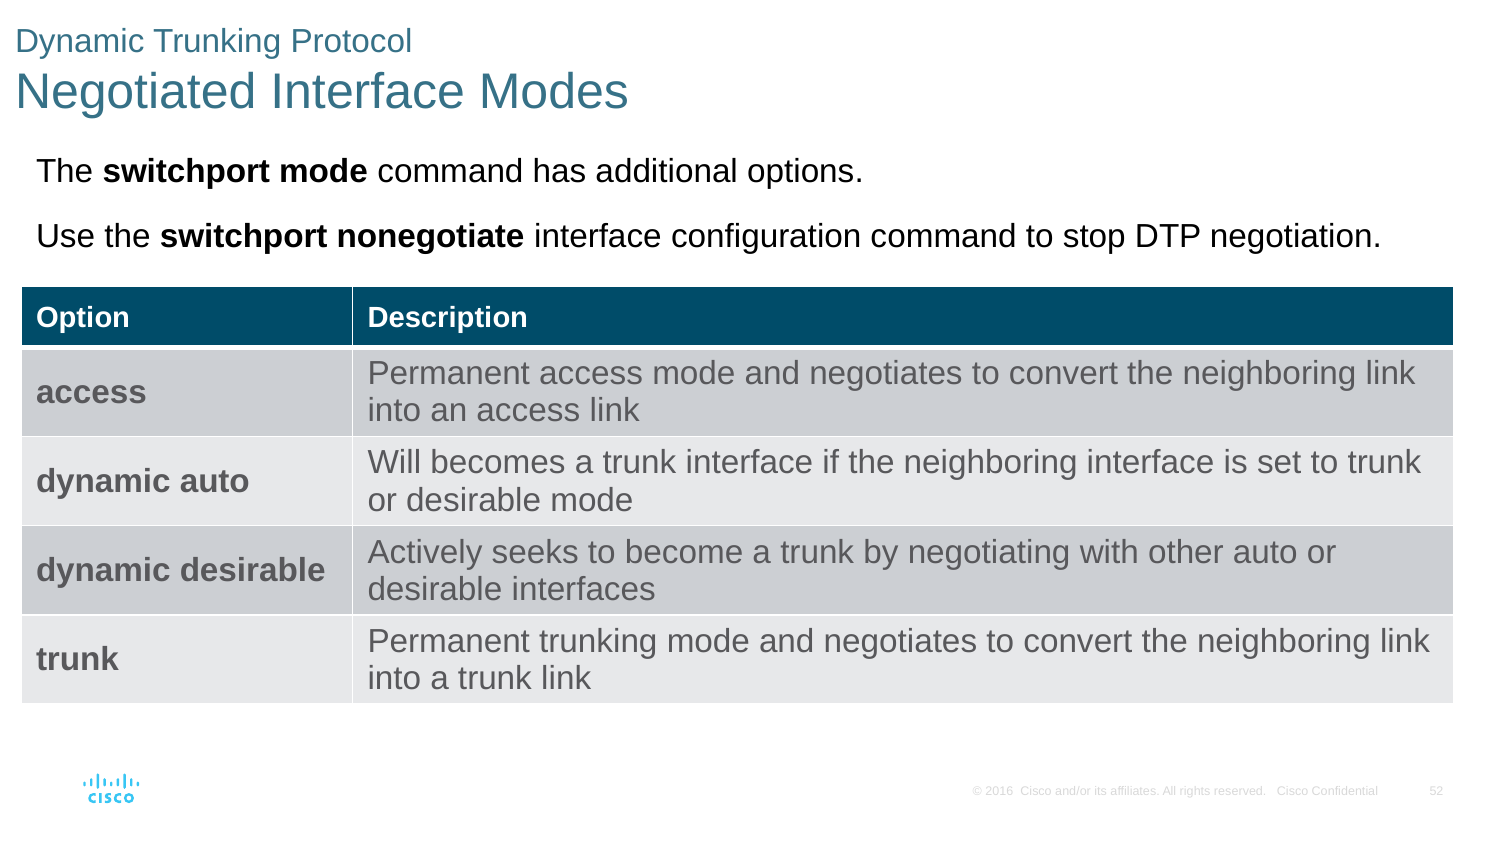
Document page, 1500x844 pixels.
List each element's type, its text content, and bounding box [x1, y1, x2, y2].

table_cell dynamic auto [22, 437, 352, 525]
table_header Description [353, 287, 1453, 345]
table_cell Will becomes a trunk interface if the neighboring interface is set to trunk or desirable mode [353, 437, 1453, 525]
table_cell Permanent access mode and negotiates to convert the neighboring link into an access link [353, 350, 1453, 436]
title Dynamic Trunking Protocol Negotiated Interface Modes [0, 6, 1500, 131]
table_cell Permanent trunking mode and negotiates to convert the neighboring link into a trunk link [353, 616, 1453, 703]
list The switchport mode command has additional options. Use the switchport nonegotiate interface configuration command to stop DTP negotiation. [21, 142, 1474, 274]
table_cell Actively seeks to become a trunk by negotiating with other auto or desirable interfaces [353, 526, 1453, 614]
table_cell trunk [22, 616, 352, 703]
table_header Option [22, 287, 352, 345]
table_cell access [22, 350, 352, 436]
table_cell dynamic desirable [22, 526, 352, 614]
